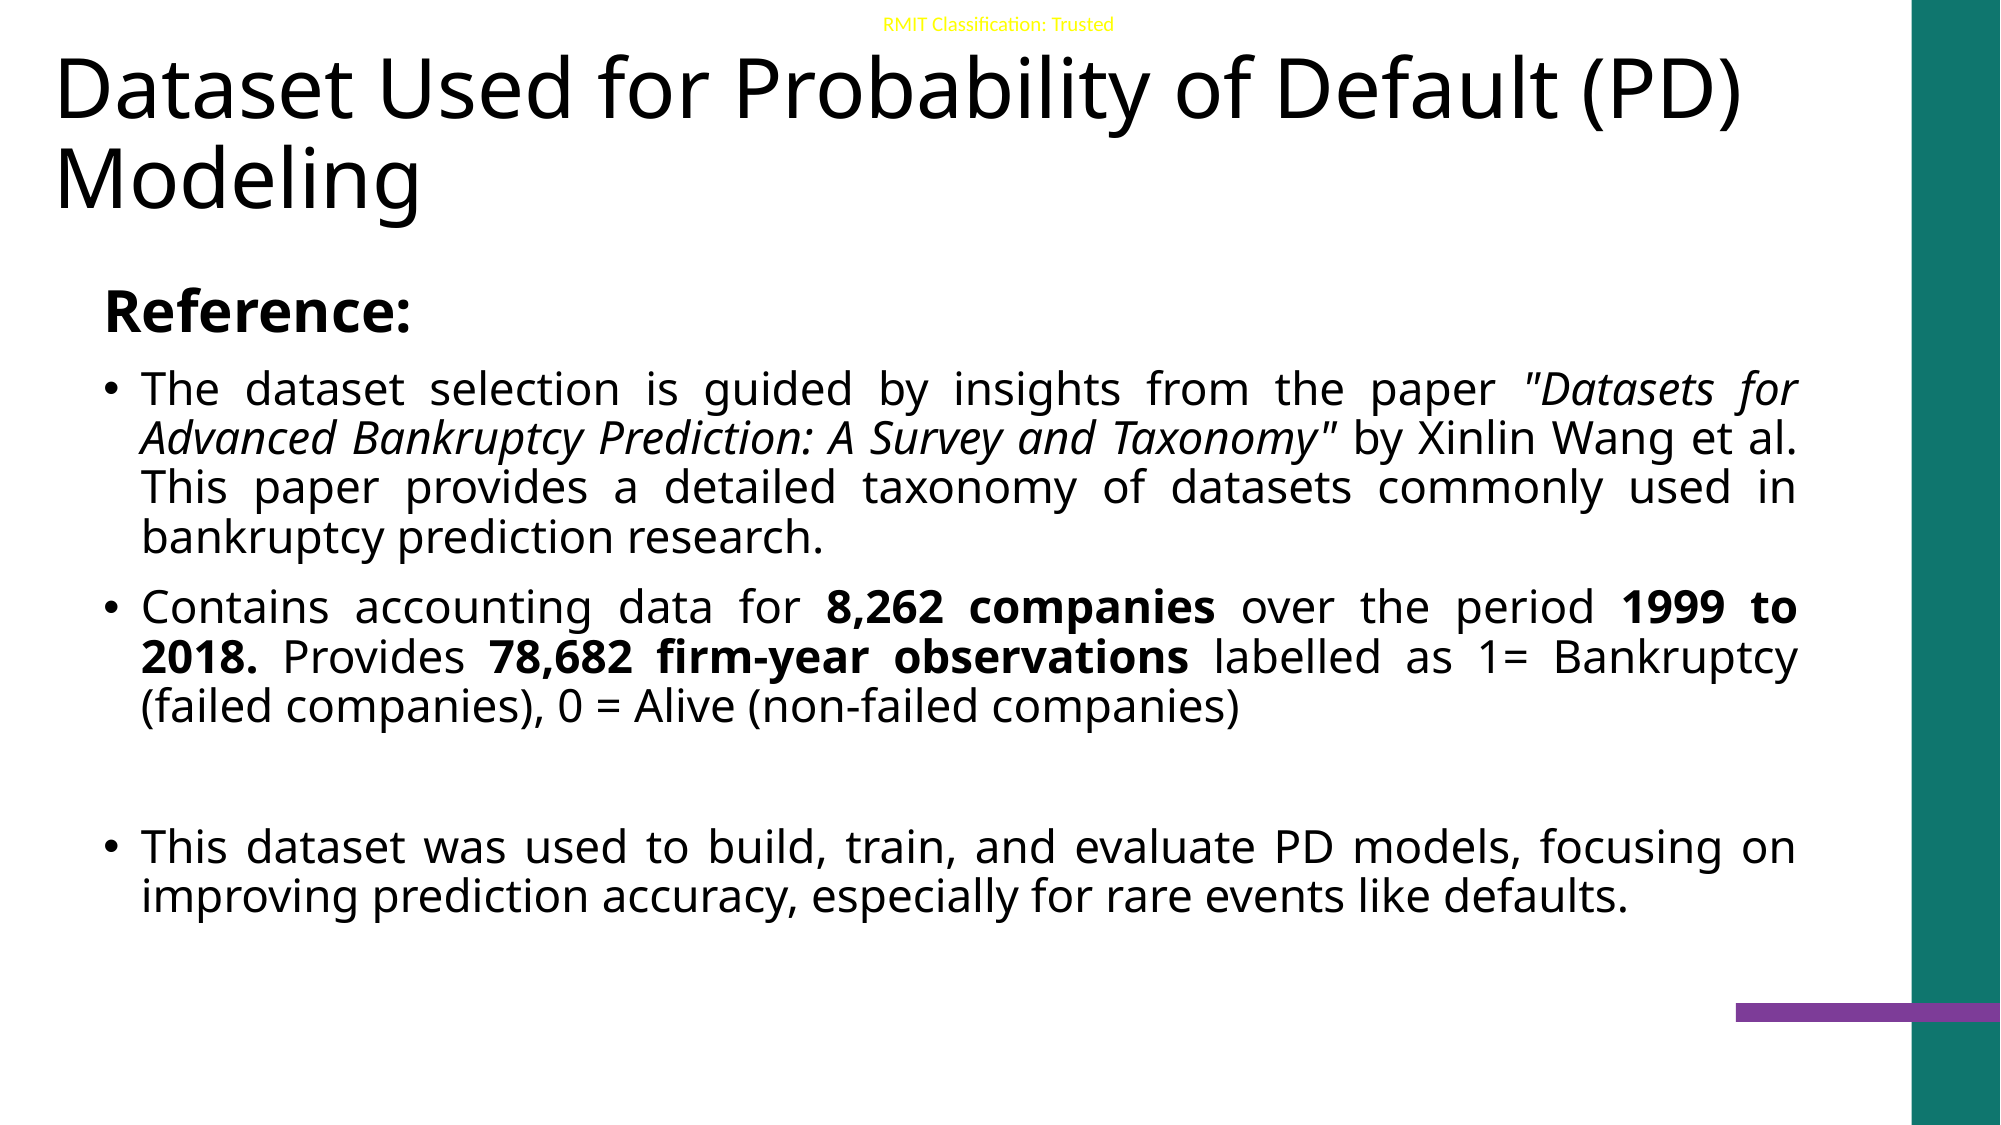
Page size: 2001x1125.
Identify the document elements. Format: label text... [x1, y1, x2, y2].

title Dataset Used for Probability of Default (PD) Modeling [39, 59, 1863, 215]
text_box [1734, 1001, 2000, 1023]
text_box [1910, 1023, 2000, 1125]
text_box [1910, 0, 2000, 1001]
list Reference: The dataset selection is guided by insights from the paper "Datasets for Advanced Bankruptcy Prediction: A Survey and Taxonomy" by Xinlin Wang et al. This paper provides a detailed taxonomy of datasets commonly used in bankruptcy prediction research. Contains accounting data for 8,262 companies over the period 1999 to 2018. Provides 78,682 firm-year observations labelled as 1= Bankruptcy (failed companies), 0 = Alive (non-failed companies) This dataset was used to build, train, and evaluate PD models, focusing on improving prediction accuracy, especially for rare events like defaults. [88, 274, 1814, 989]
